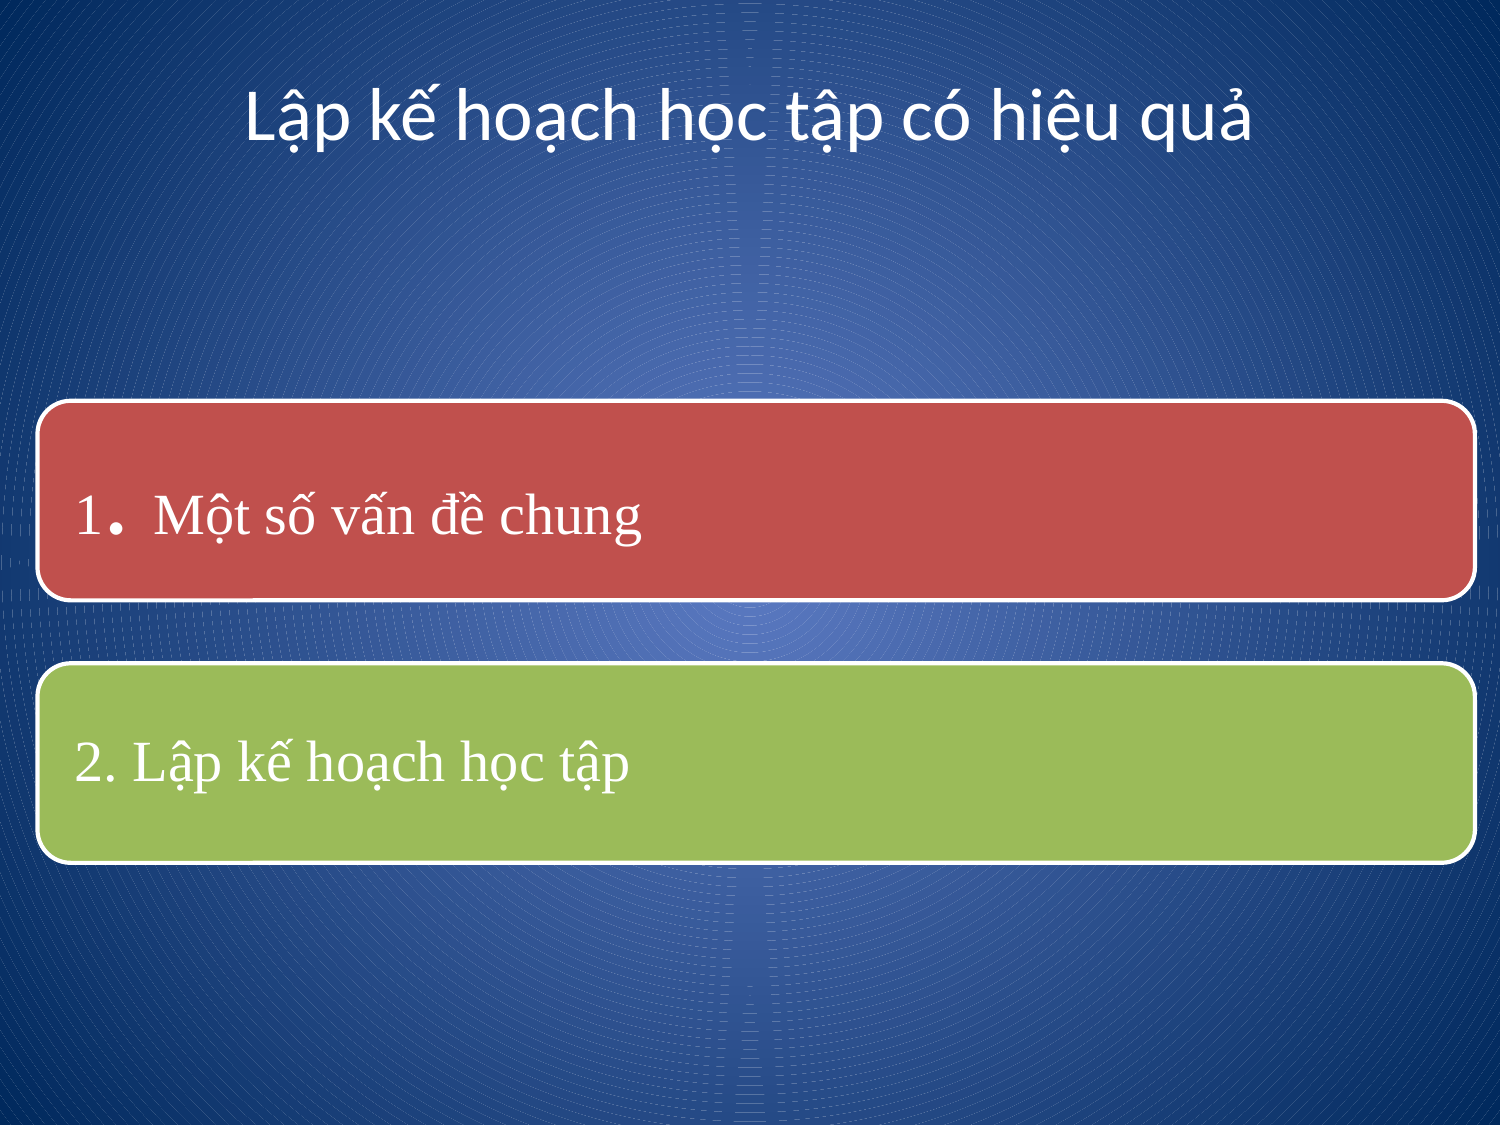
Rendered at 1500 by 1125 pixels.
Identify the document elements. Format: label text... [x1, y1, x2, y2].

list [37, 162, 1476, 1088]
title Lập kế hoạch học tập có hiệu quả [75, 45, 1425, 160]
